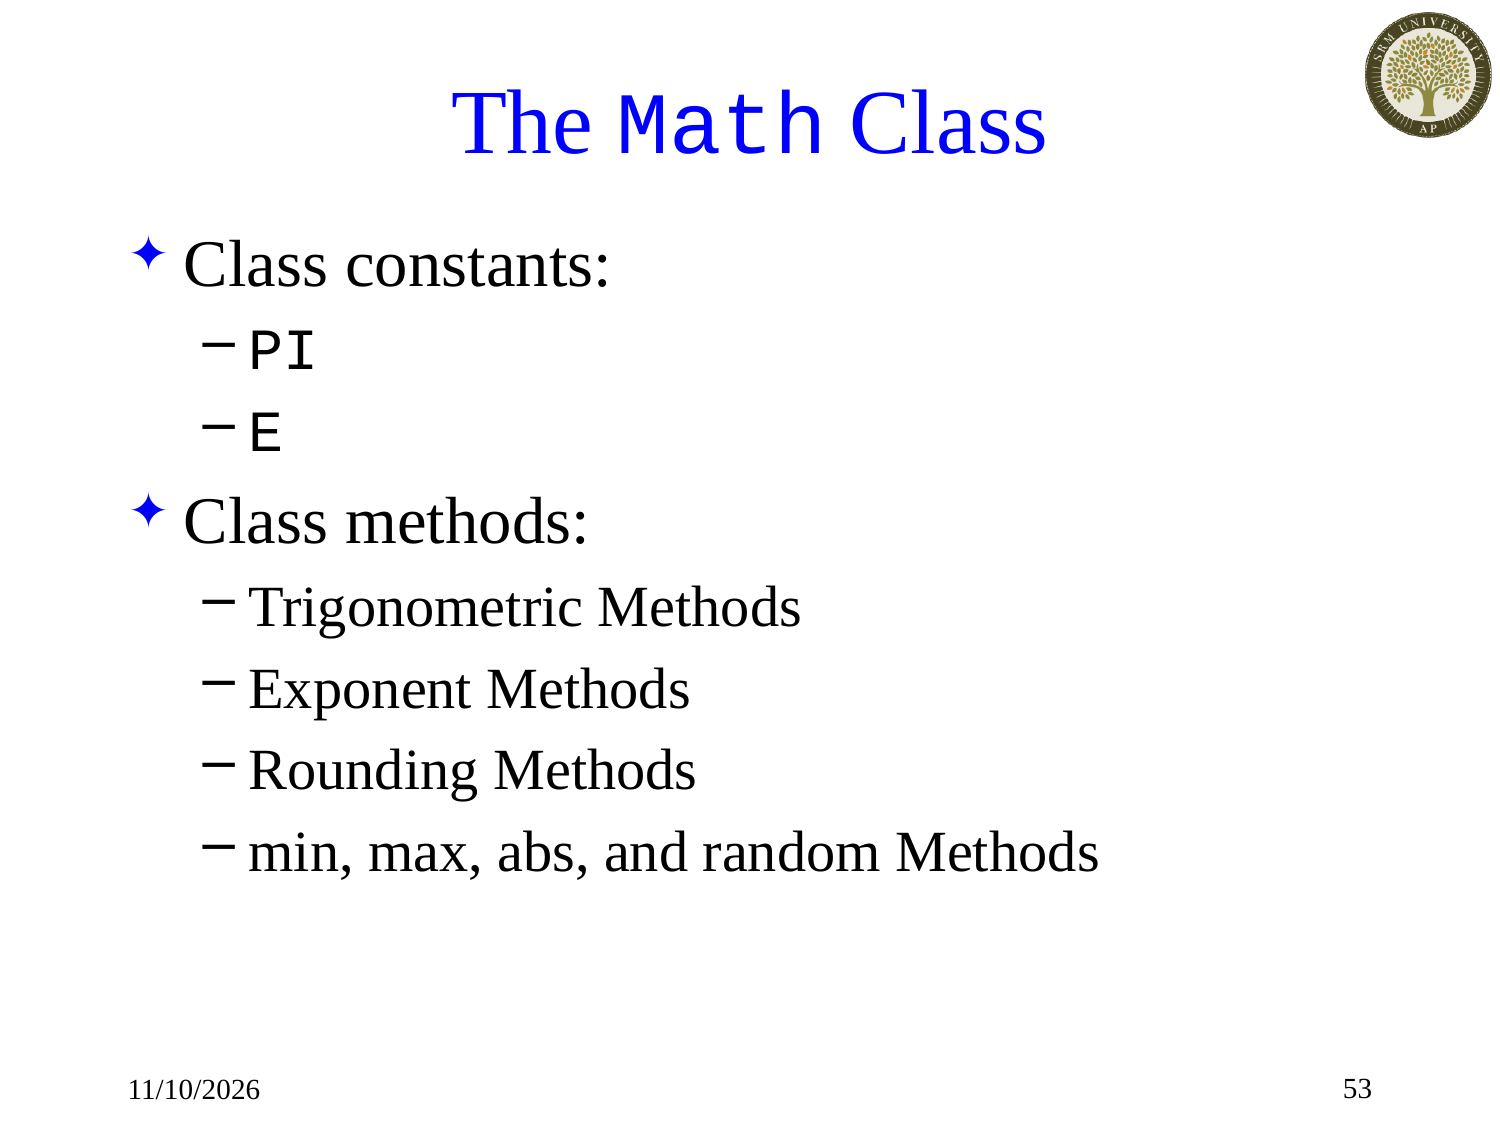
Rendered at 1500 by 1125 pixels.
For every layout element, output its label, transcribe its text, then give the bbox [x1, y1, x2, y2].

picture [1388, 0, 1499, 139]
list Class constants: PI E Class methods: Trigonometric Methods Exponent Methods Rounding Methods min, max, abs, and random Methods [112, 212, 1400, 1050]
slide_number 53 [1074, 1049, 1388, 1125]
title The Math Class [112, 0, 1388, 212]
slide_number 17-Jan-20 [112, 1050, 425, 1125]
